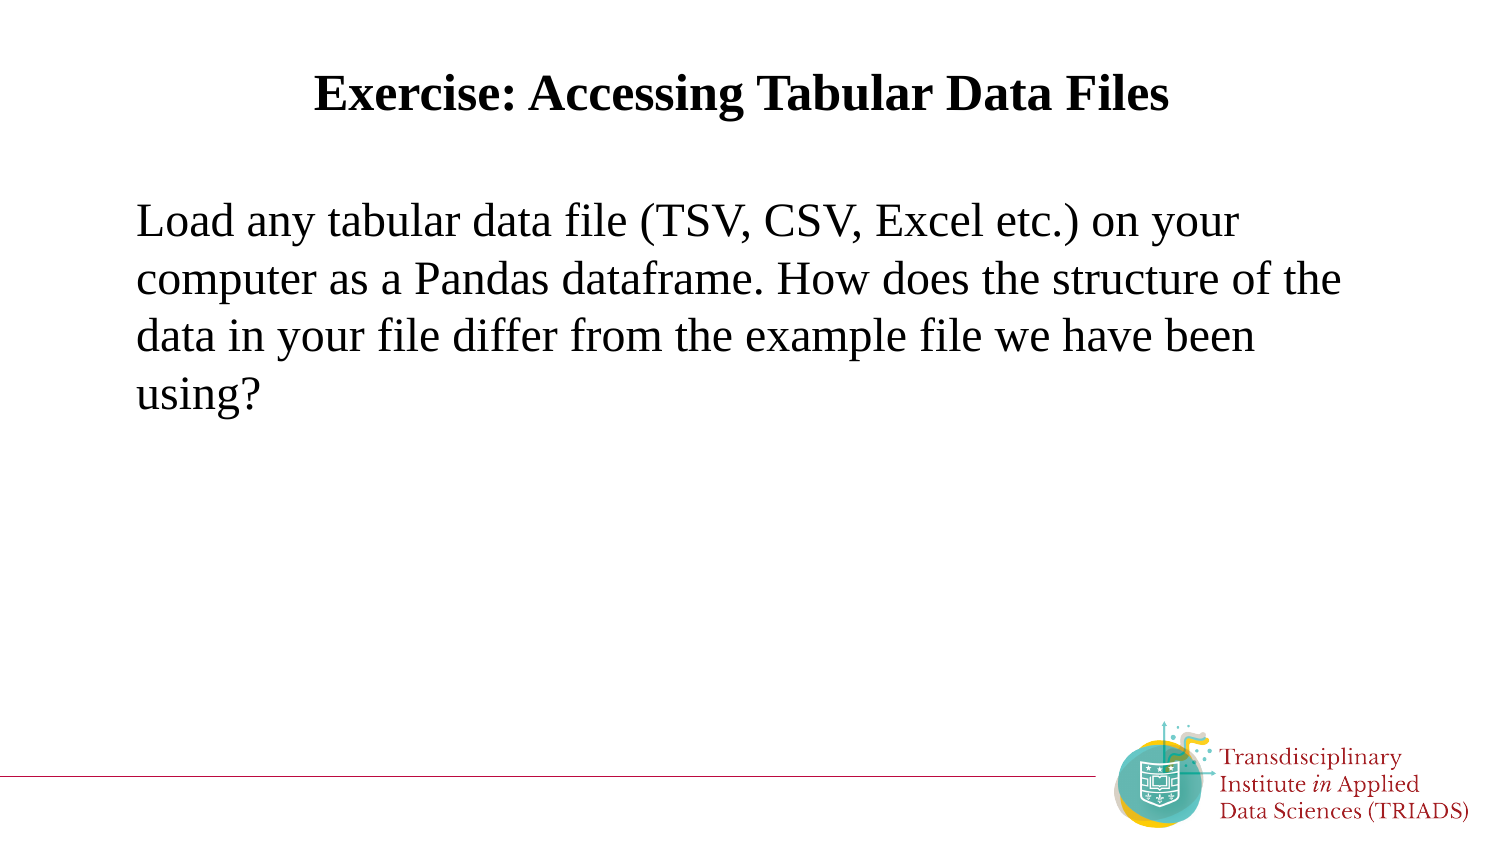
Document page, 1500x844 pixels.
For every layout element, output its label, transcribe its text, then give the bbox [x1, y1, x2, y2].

text_box Load any tabular data file (TSV, CSV, Excel etc.) on your computer as a Pandas dataframe. How does the structure of the data in your file differ from the example file we have been using? [86, 184, 1395, 523]
text_box Exercise: Accessing Tabular Data Files [55, 53, 1441, 125]
picture [1114, 720, 1469, 828]
